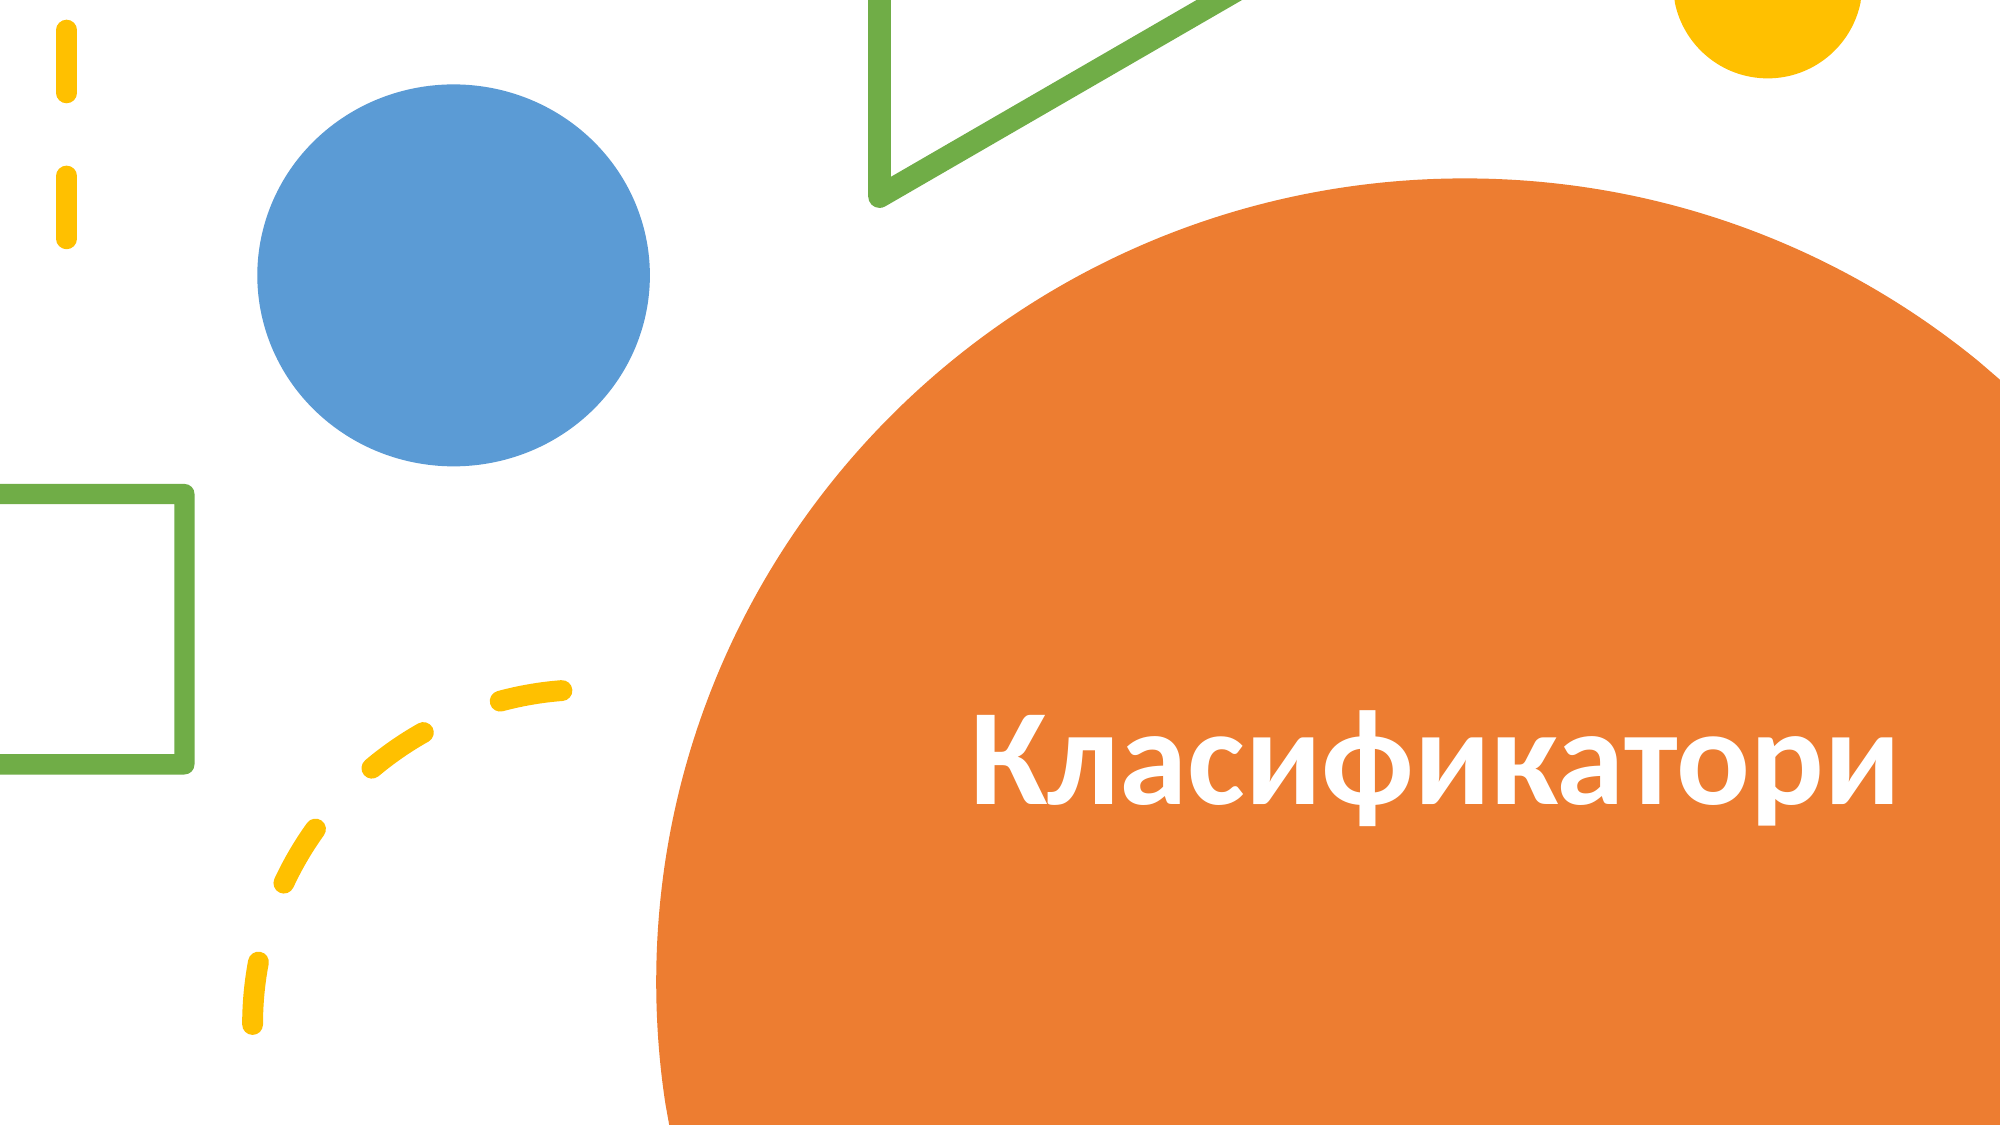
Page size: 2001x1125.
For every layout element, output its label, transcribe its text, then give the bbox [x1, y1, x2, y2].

text_box [0, 0, 2000, 1125]
text_box [252, 689, 588, 1026]
text_box [868, 0, 1243, 208]
text_box [256, 83, 651, 468]
text_box [1673, 0, 1862, 80]
text_box Класификатори [835, 450, 1917, 842]
text_box [0, 483, 195, 775]
text_box [655, 177, 2000, 1125]
